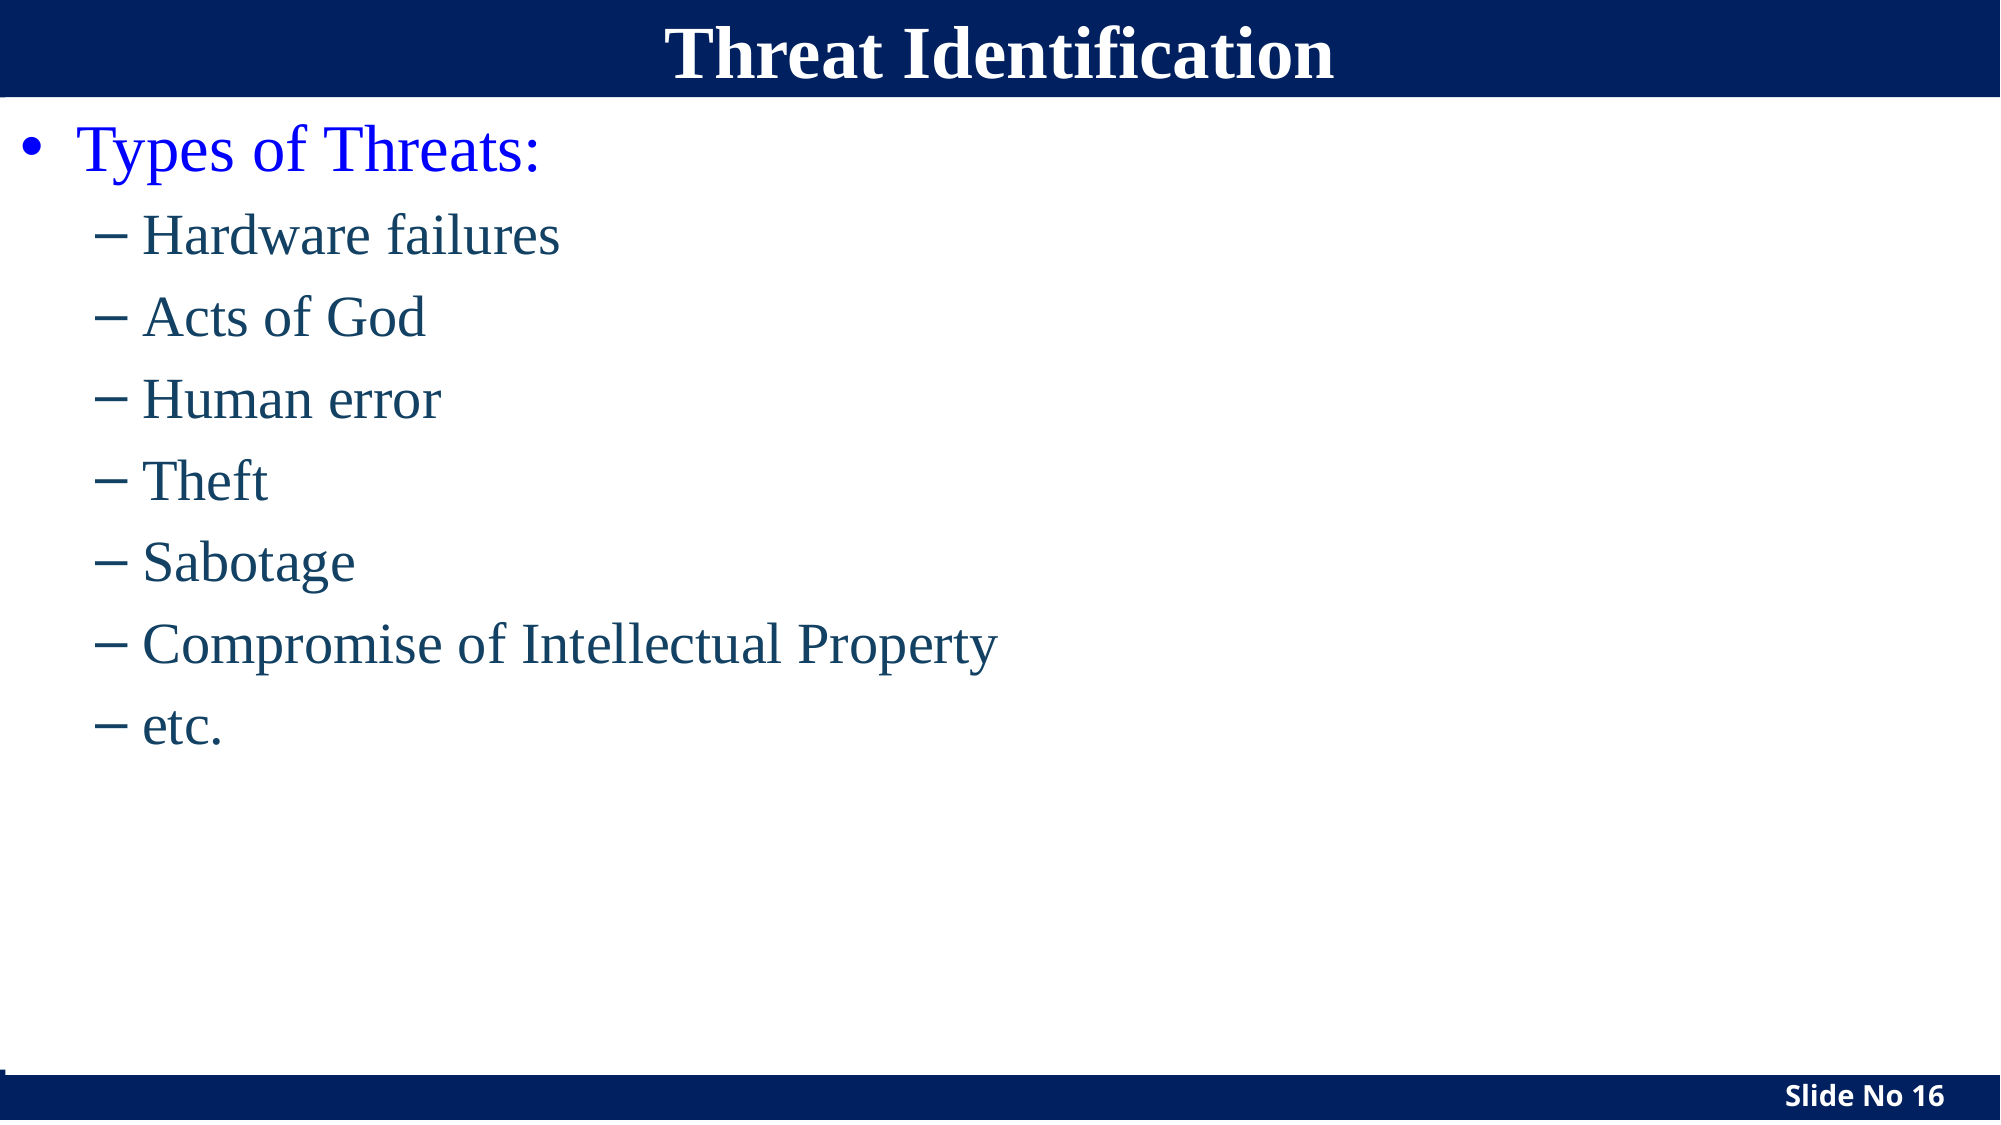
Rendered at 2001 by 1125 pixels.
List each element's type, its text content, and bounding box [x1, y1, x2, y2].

title Threat Identification [0, 0, 2000, 98]
slide_number ‹#› [0, 98, 5, 493]
list Types of Threats: Hardware failures Acts of God Human error Theft Sabotage Compromise of Intellectual Property etc. [5, 97, 2000, 1075]
